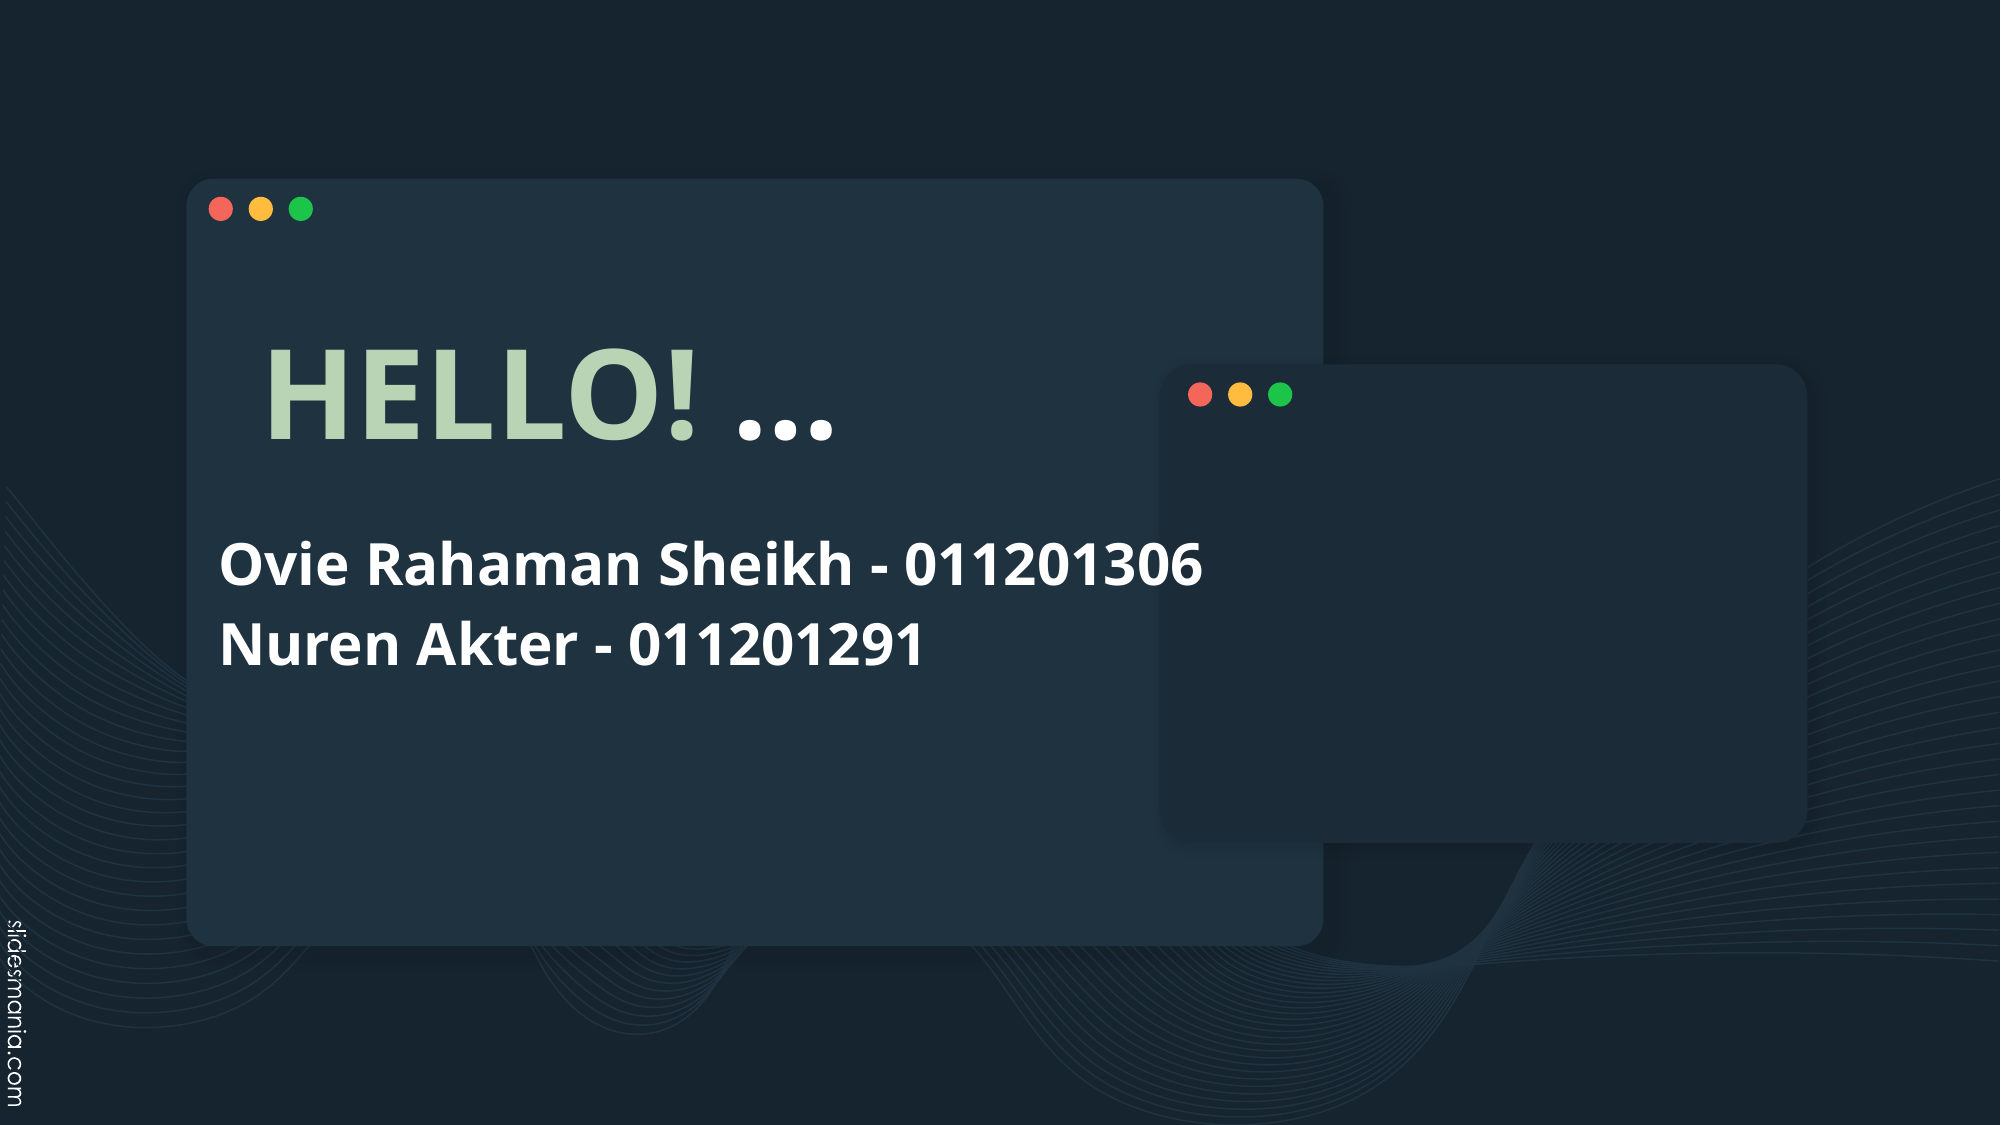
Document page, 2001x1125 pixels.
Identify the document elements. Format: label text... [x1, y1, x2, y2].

title HELLO! … [239, 294, 1113, 469]
list Ovie Rahaman Sheikh - 011201306 Nuren Akter - 011201291 [198, 496, 1540, 913]
